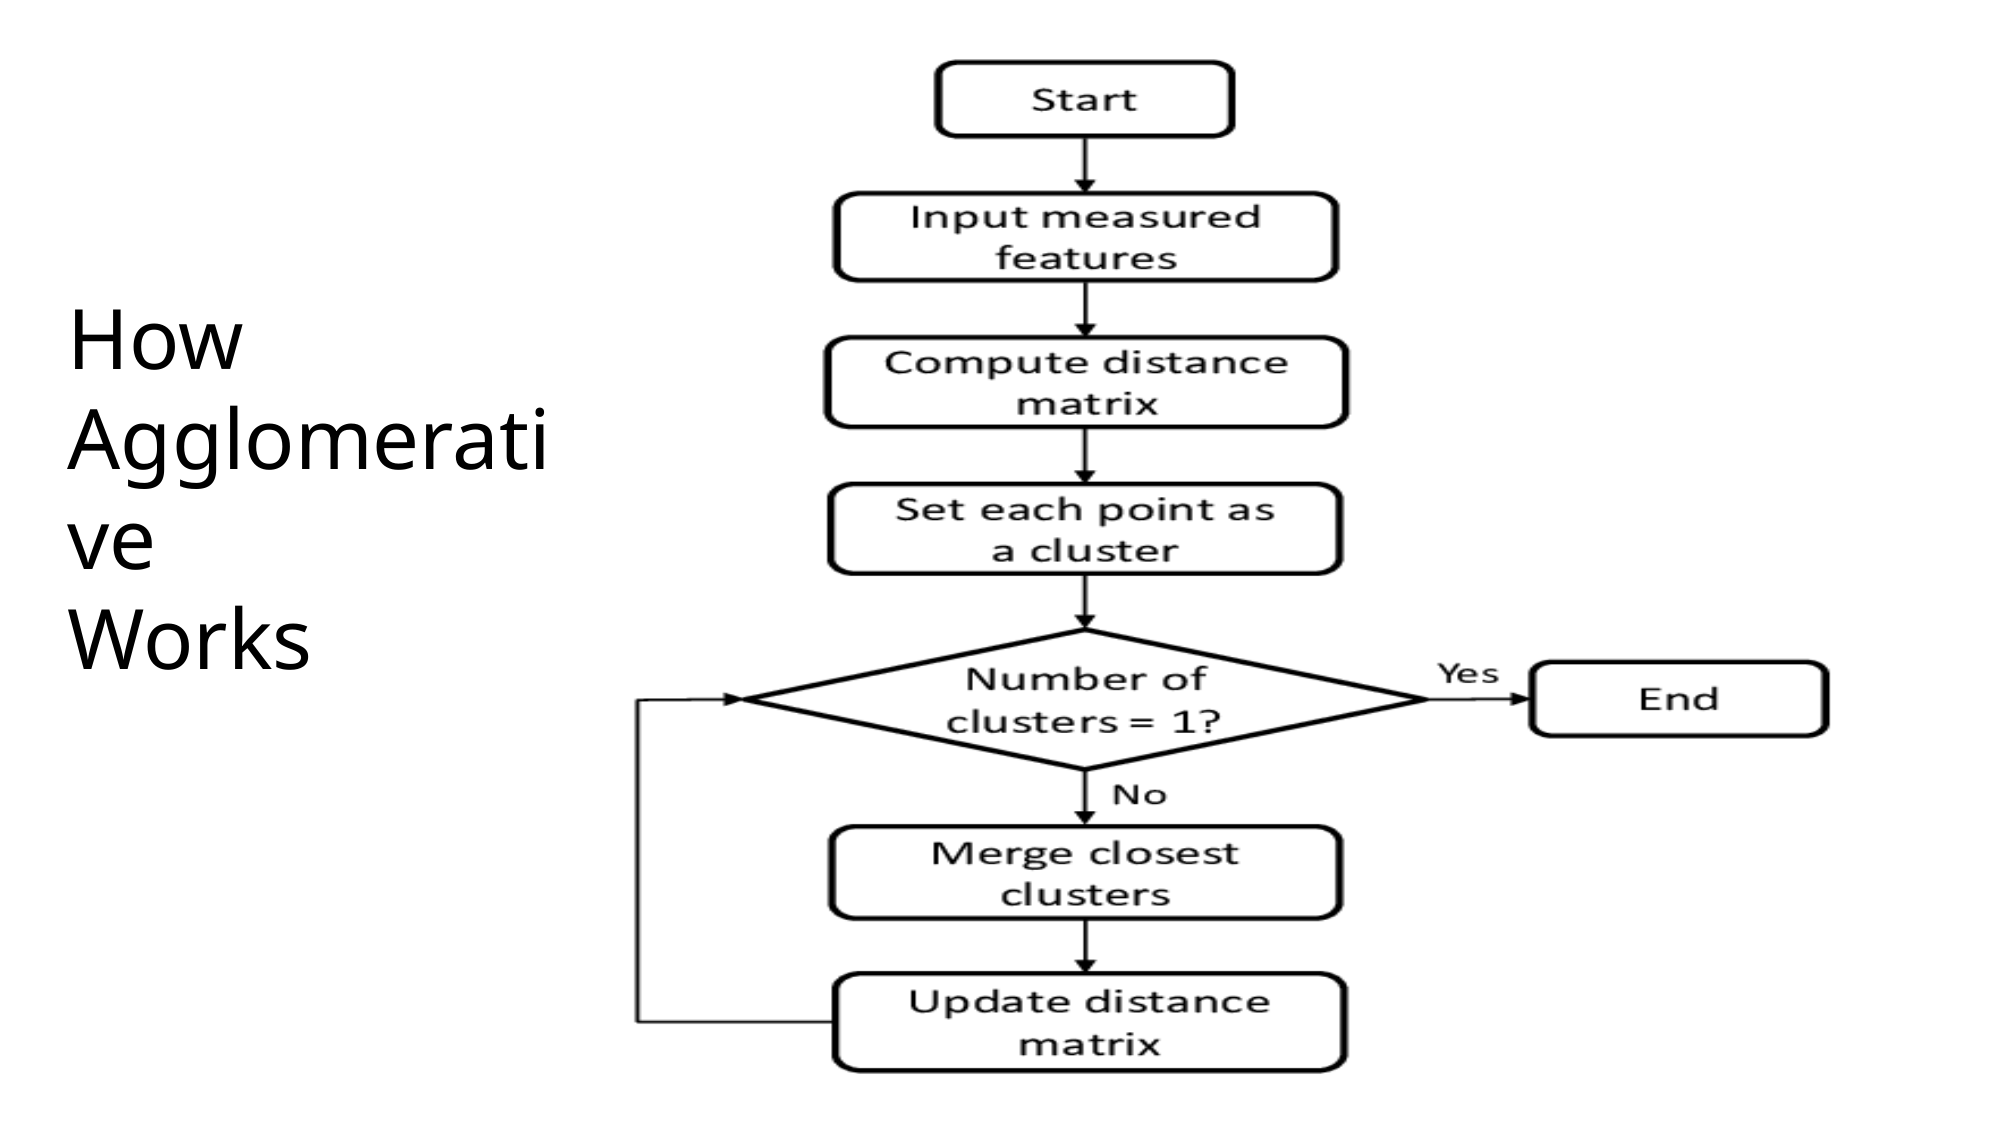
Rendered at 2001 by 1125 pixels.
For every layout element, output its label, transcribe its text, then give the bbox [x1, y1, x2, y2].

picture [592, 41, 1862, 1084]
text_box How Agglomerative Works [53, 279, 568, 694]
